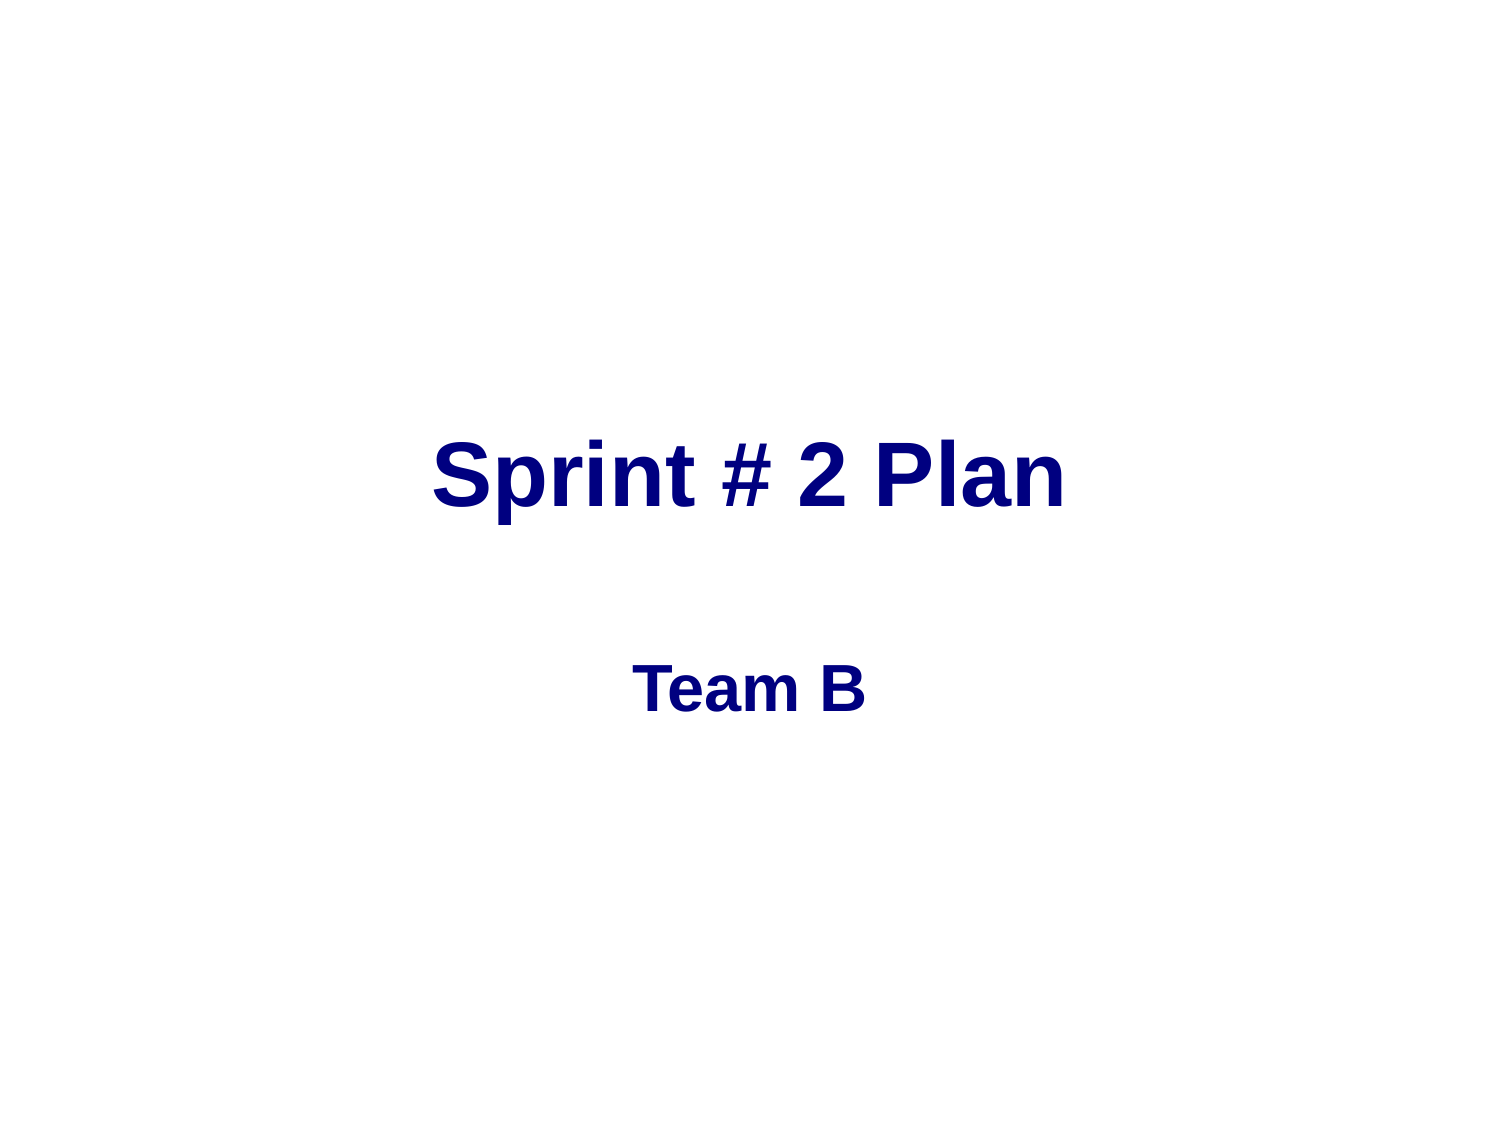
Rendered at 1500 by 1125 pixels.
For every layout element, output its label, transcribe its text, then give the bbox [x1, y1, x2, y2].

subtitle Team B [225, 637, 1275, 1125]
title Sprint # 2 Plan [112, 368, 1388, 572]
